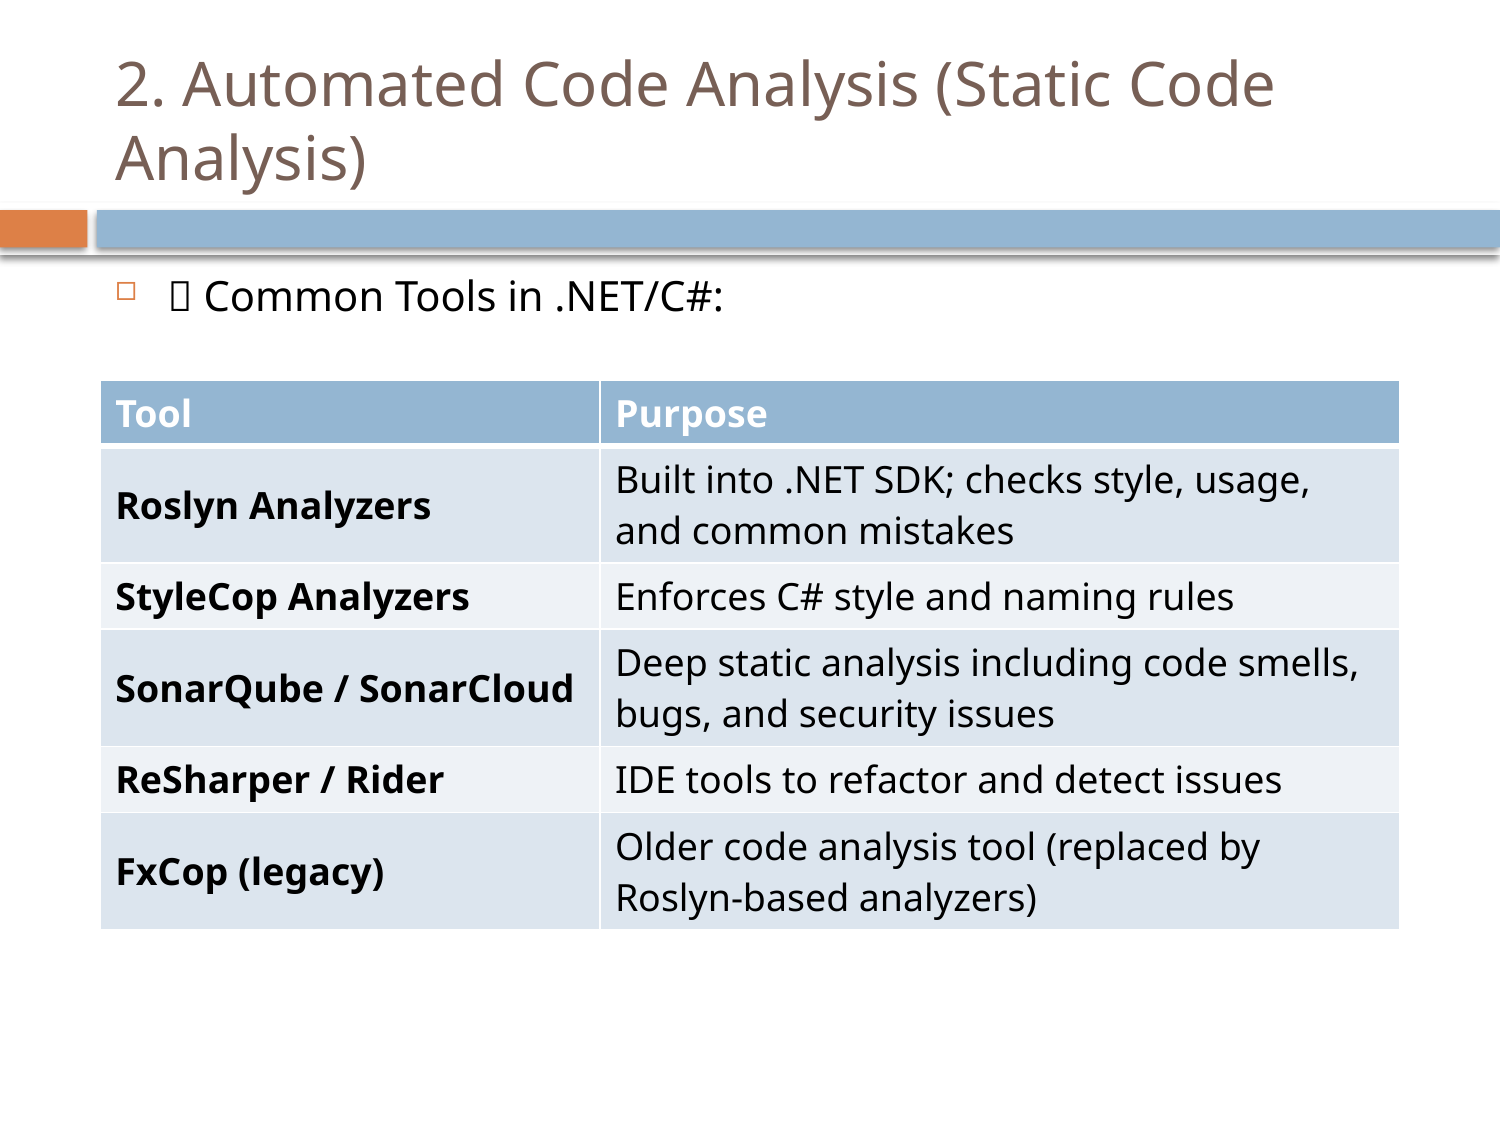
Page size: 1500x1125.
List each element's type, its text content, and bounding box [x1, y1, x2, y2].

table_cell IDE tools to refactor and detect issues [601, 747, 1399, 812]
table_header Tool [101, 381, 599, 443]
table_cell Enforces C# style and naming rules [601, 564, 1399, 628]
table_cell StyleCop Analyzers [101, 564, 599, 628]
table_cell Older code analysis tool (replaced by Roslyn-based analyzers) [601, 813, 1399, 929]
table_cell Built into .NET SDK; checks style, usage, and common mistakes [601, 449, 1399, 562]
table_cell Deep static analysis including code smells, bugs, and security issues [601, 630, 1399, 746]
table_cell ReSharper / Rider [101, 747, 599, 812]
list 🔷 Common Tools in .NET/C#: [100, 262, 1438, 1000]
table_cell FxCop (legacy) [101, 813, 599, 929]
table_cell Roslyn Analyzers [101, 449, 599, 562]
table_header Purpose [601, 381, 1399, 443]
title 2. Automated Code Analysis (Static Code Analysis) [100, 37, 1438, 200]
table_cell SonarQube / SonarCloud [101, 630, 599, 746]
